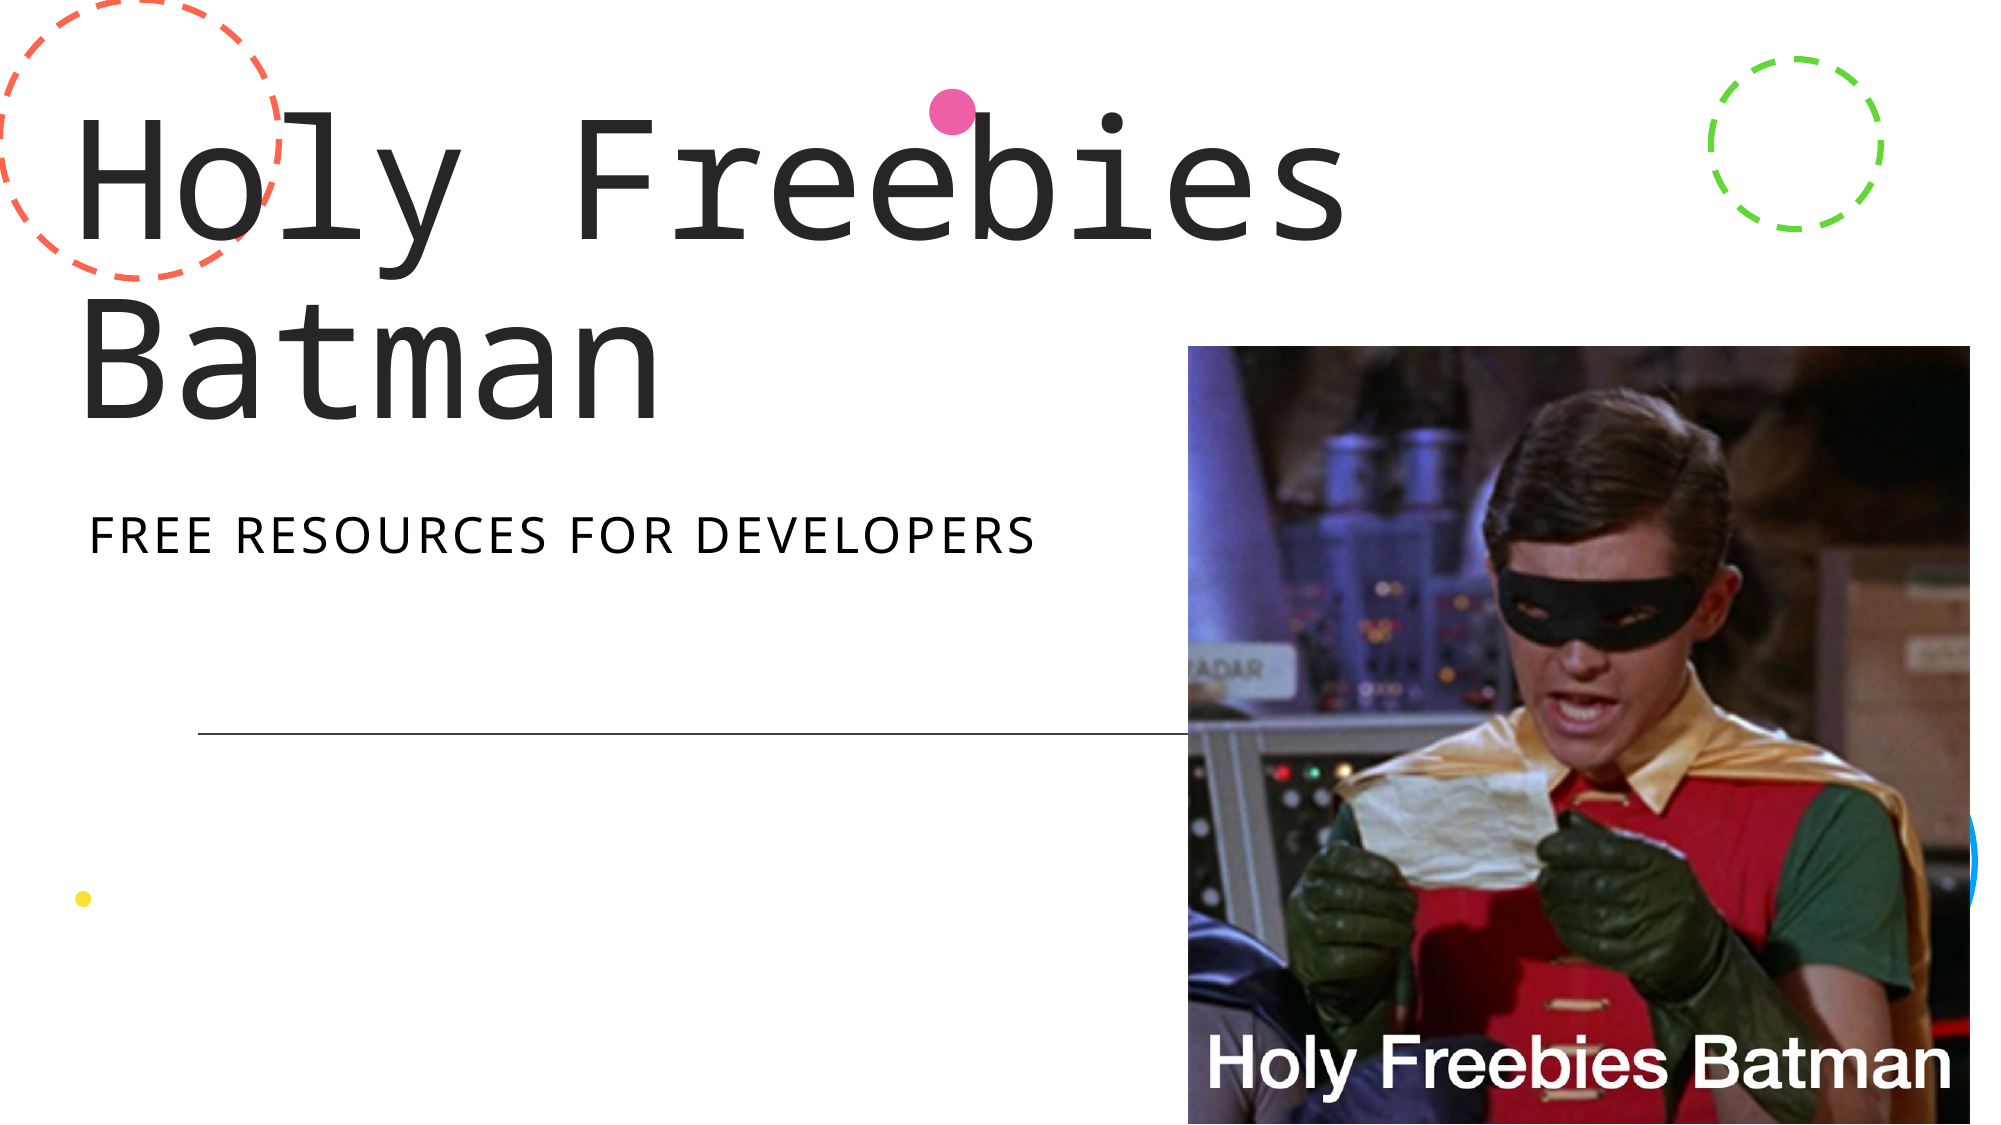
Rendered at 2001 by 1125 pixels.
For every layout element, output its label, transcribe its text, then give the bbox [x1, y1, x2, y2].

picture [1188, 346, 1971, 1125]
subtitle Free resources for developers [73, 495, 1185, 684]
title Holy Freebies Batman [57, 81, 1708, 463]
